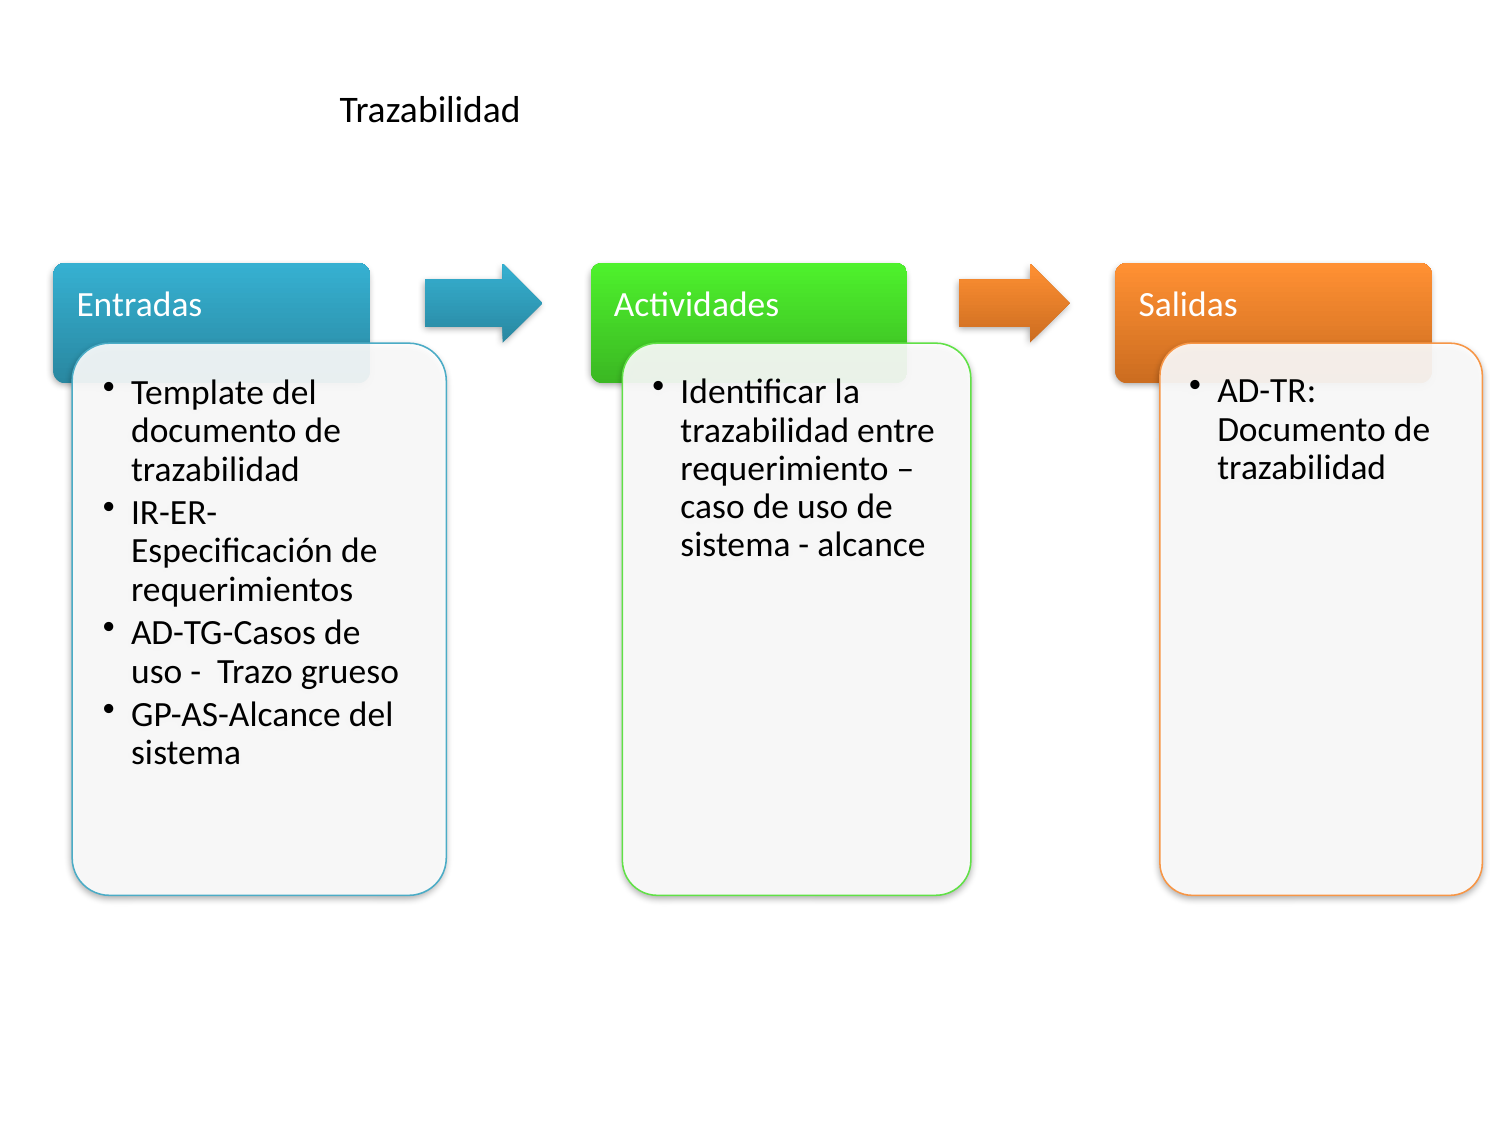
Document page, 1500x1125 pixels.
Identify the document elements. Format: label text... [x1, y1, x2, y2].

text_box Trazabilidad [324, 78, 963, 228]
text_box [52, 259, 1500, 899]
